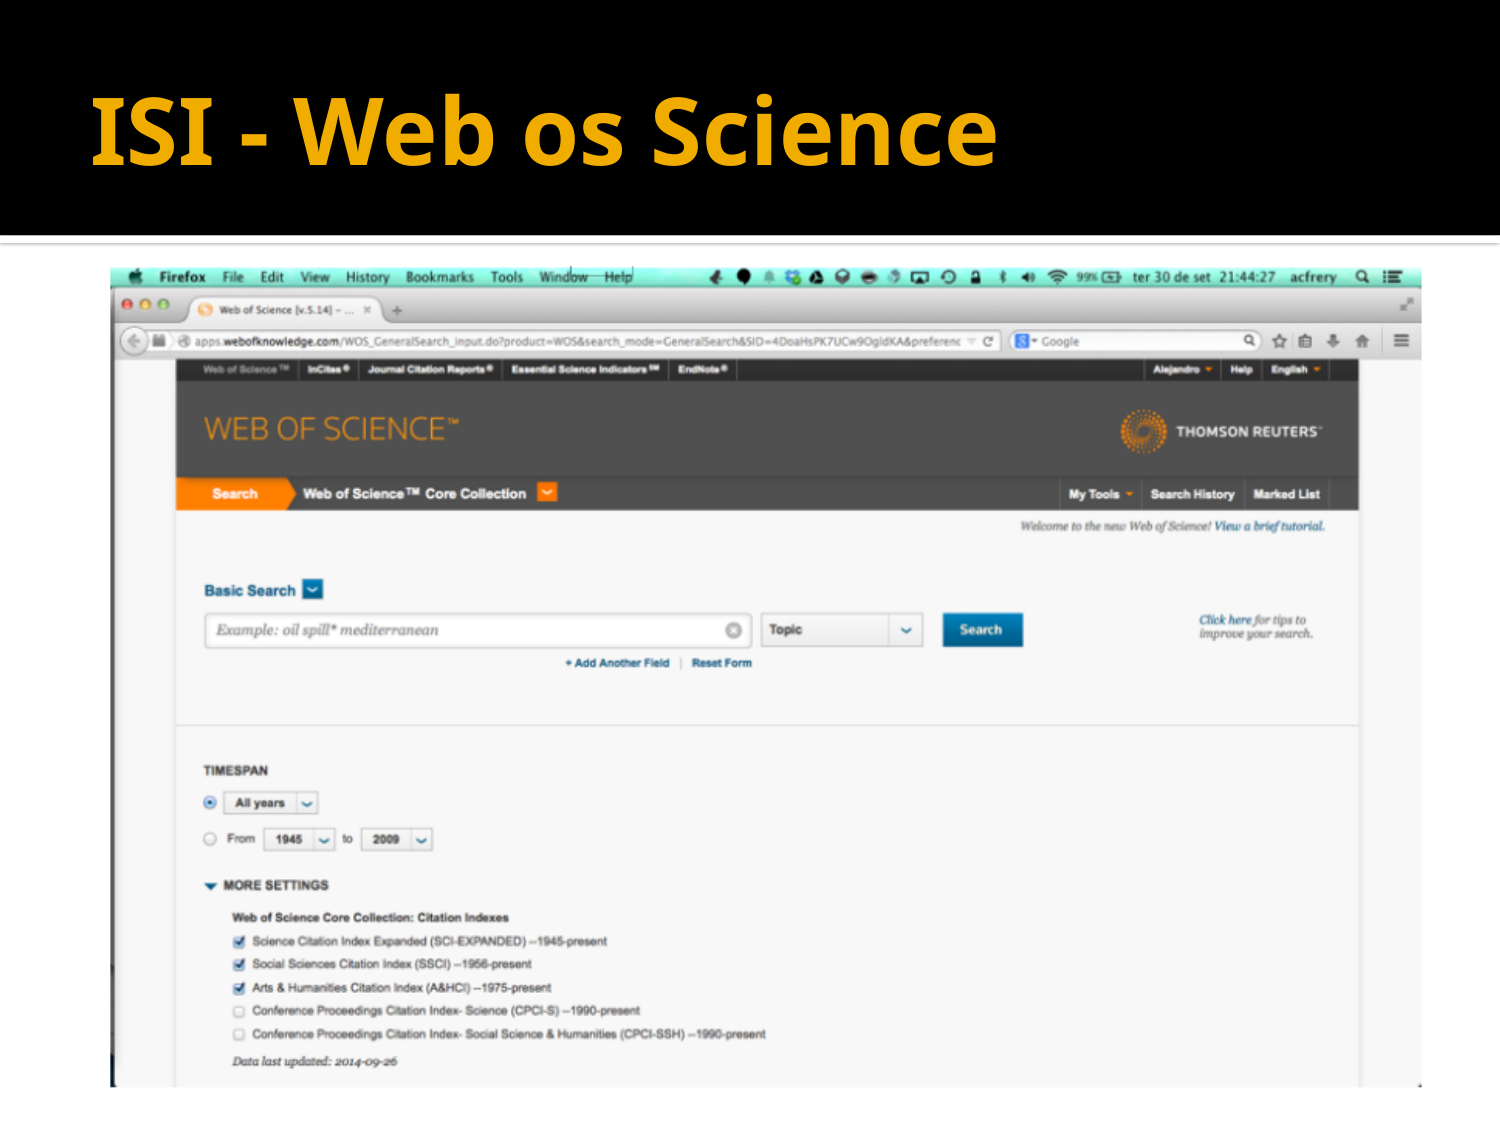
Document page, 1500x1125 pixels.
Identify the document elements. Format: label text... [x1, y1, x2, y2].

picture [109, 266, 1426, 1089]
text_box ISI - Web os Science [75, 25, 1425, 231]
